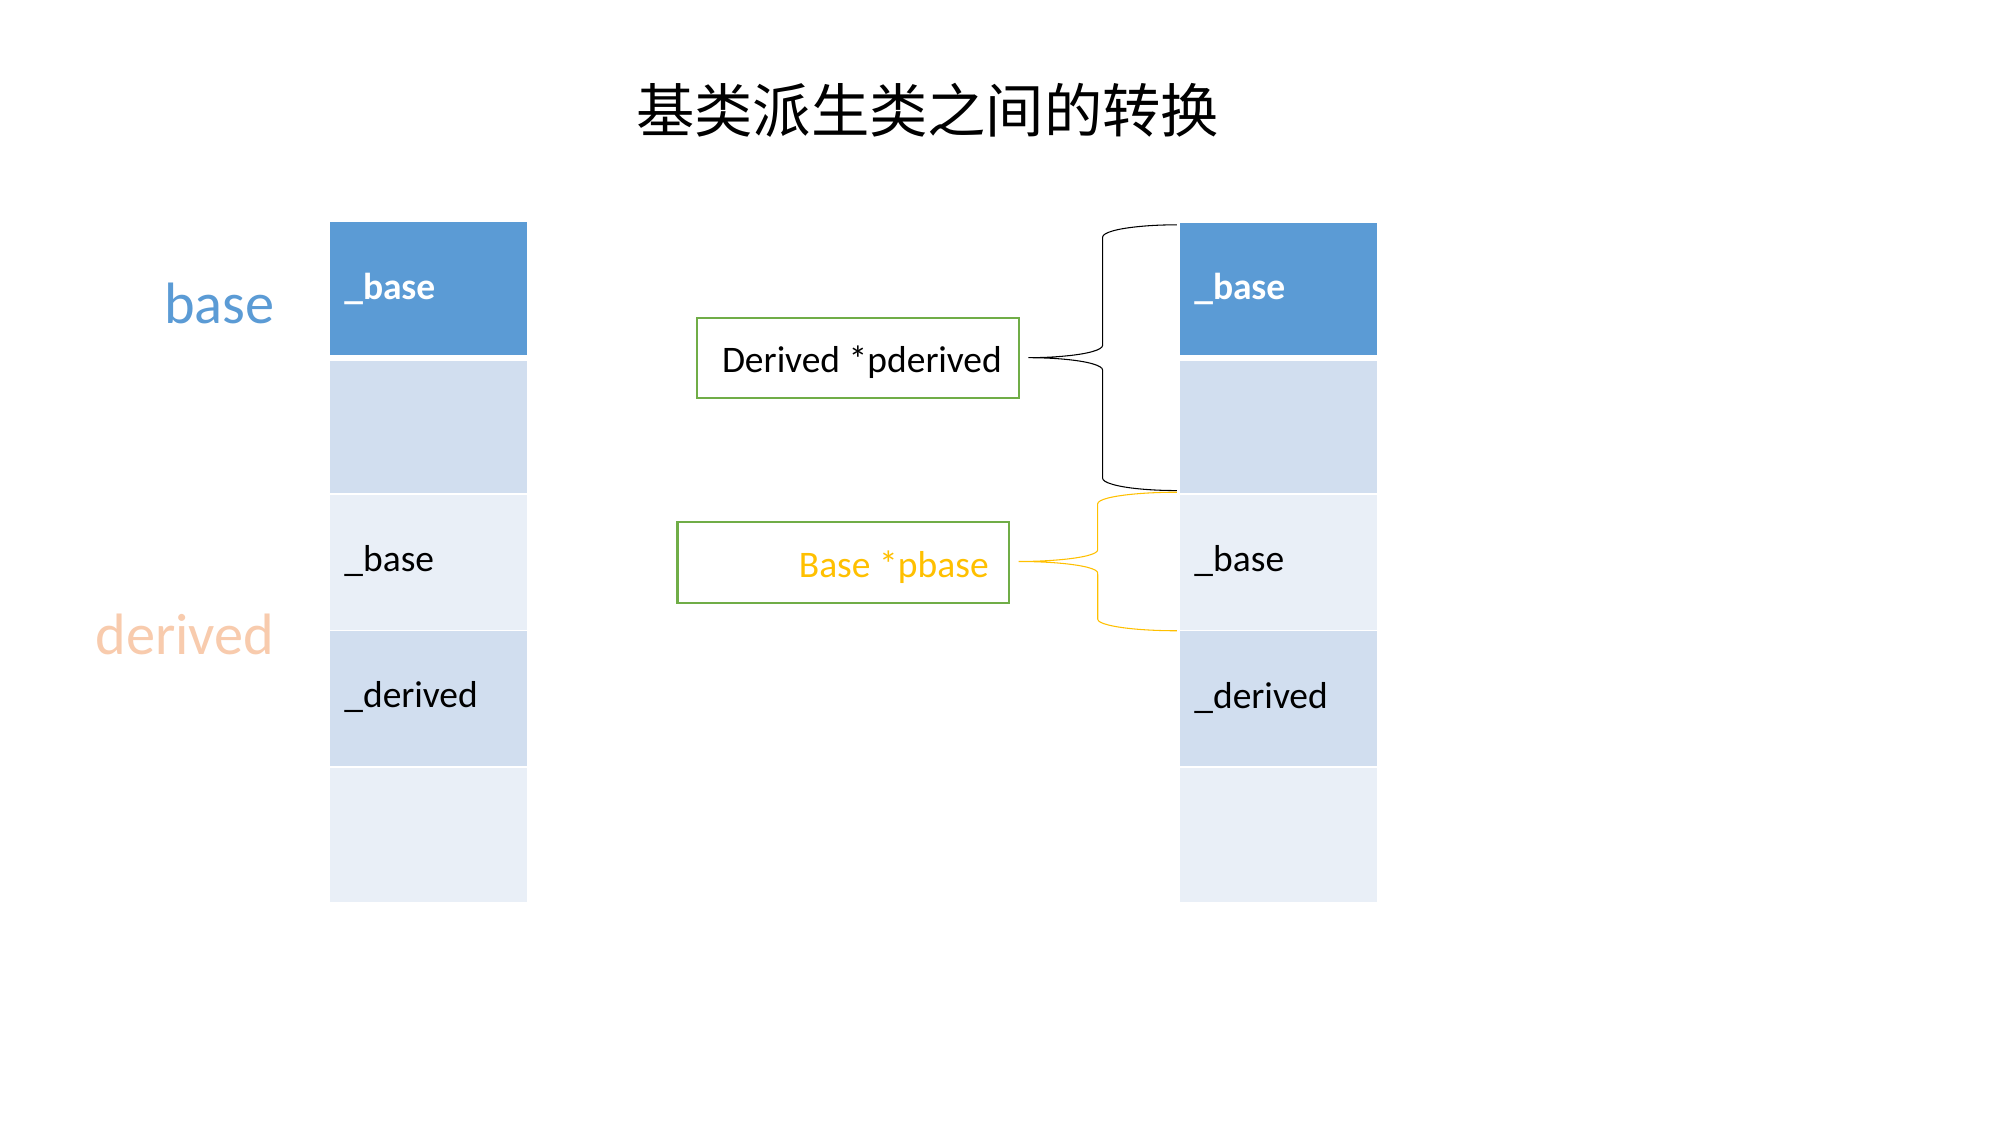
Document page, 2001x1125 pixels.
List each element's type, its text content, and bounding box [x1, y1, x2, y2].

text_box base [81, 258, 330, 343]
table_cell _derived [1180, 631, 1377, 766]
table_cell _base [330, 495, 527, 630]
table_cell [1180, 768, 1377, 902]
table_header _base [330, 222, 527, 355]
table_cell [1180, 361, 1377, 493]
text_box Derived *pderived [696, 317, 1020, 399]
table_cell [330, 768, 527, 902]
table_cell _derived [330, 631, 527, 766]
text_box [1018, 491, 1177, 632]
text_box [1028, 224, 1177, 491]
table_header _base [1180, 223, 1377, 355]
table_cell _base [1180, 495, 1377, 630]
text_box Base *pbase [676, 521, 1010, 604]
text_box 基类派生类之间的转换 [621, 66, 1292, 152]
table_cell [330, 361, 527, 493]
text_box derived [27, 588, 297, 674]
